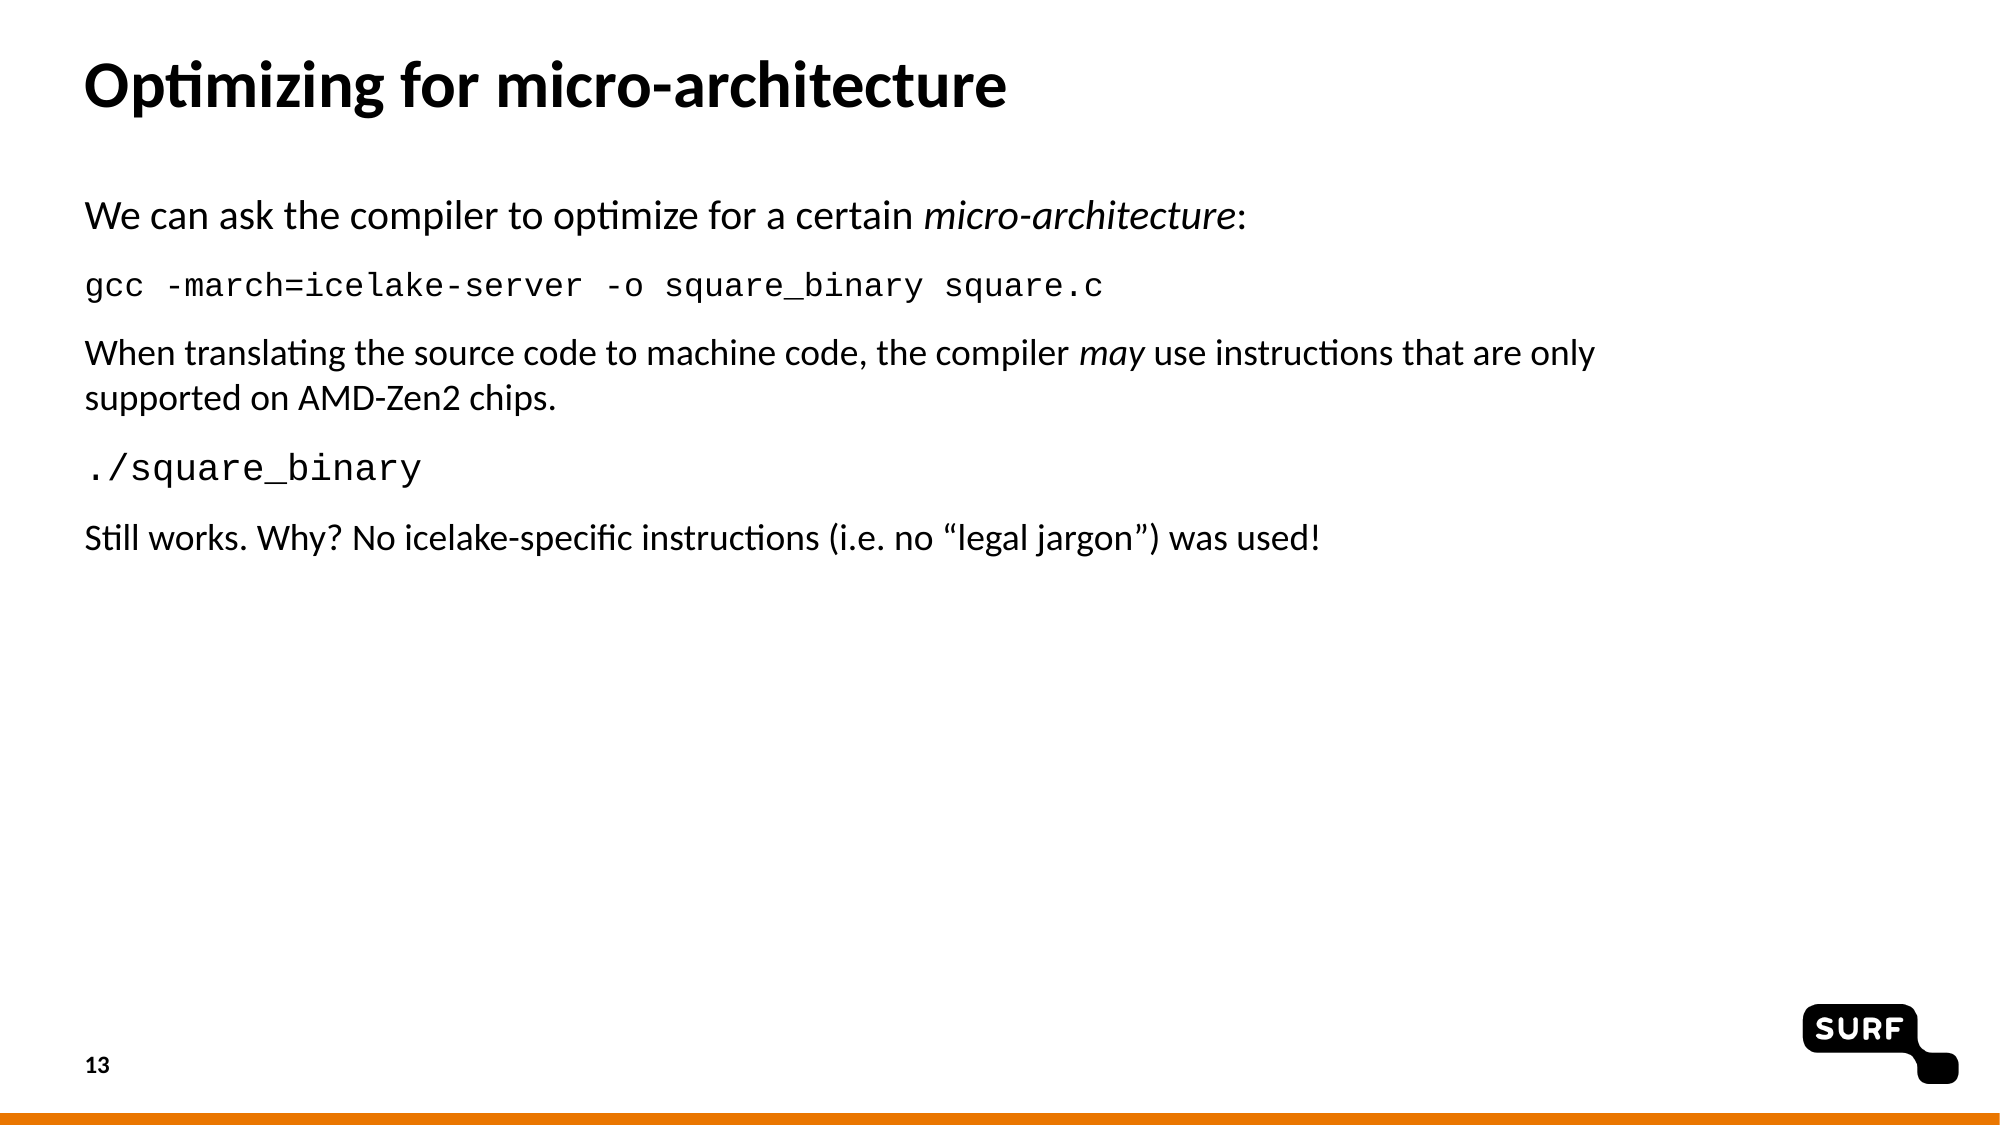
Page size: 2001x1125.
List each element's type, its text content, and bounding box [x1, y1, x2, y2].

title Optimizing for micro-architecture [85, 44, 1914, 144]
list We can ask the compiler to optimize for a certain micro-architecture: gcc -march=icelake-server -o square_binary square.c When translating the source code to machine code, the compiler may use instructions that are only supported on AMD-Zen2 chips. ./square_binary Still works. Why? No icelake-specific instructions (i.e. no “legal jargon”) was used! [84, 187, 1706, 919]
picture [1802, 1004, 1959, 1084]
slide_number 13 [84, 1045, 149, 1082]
